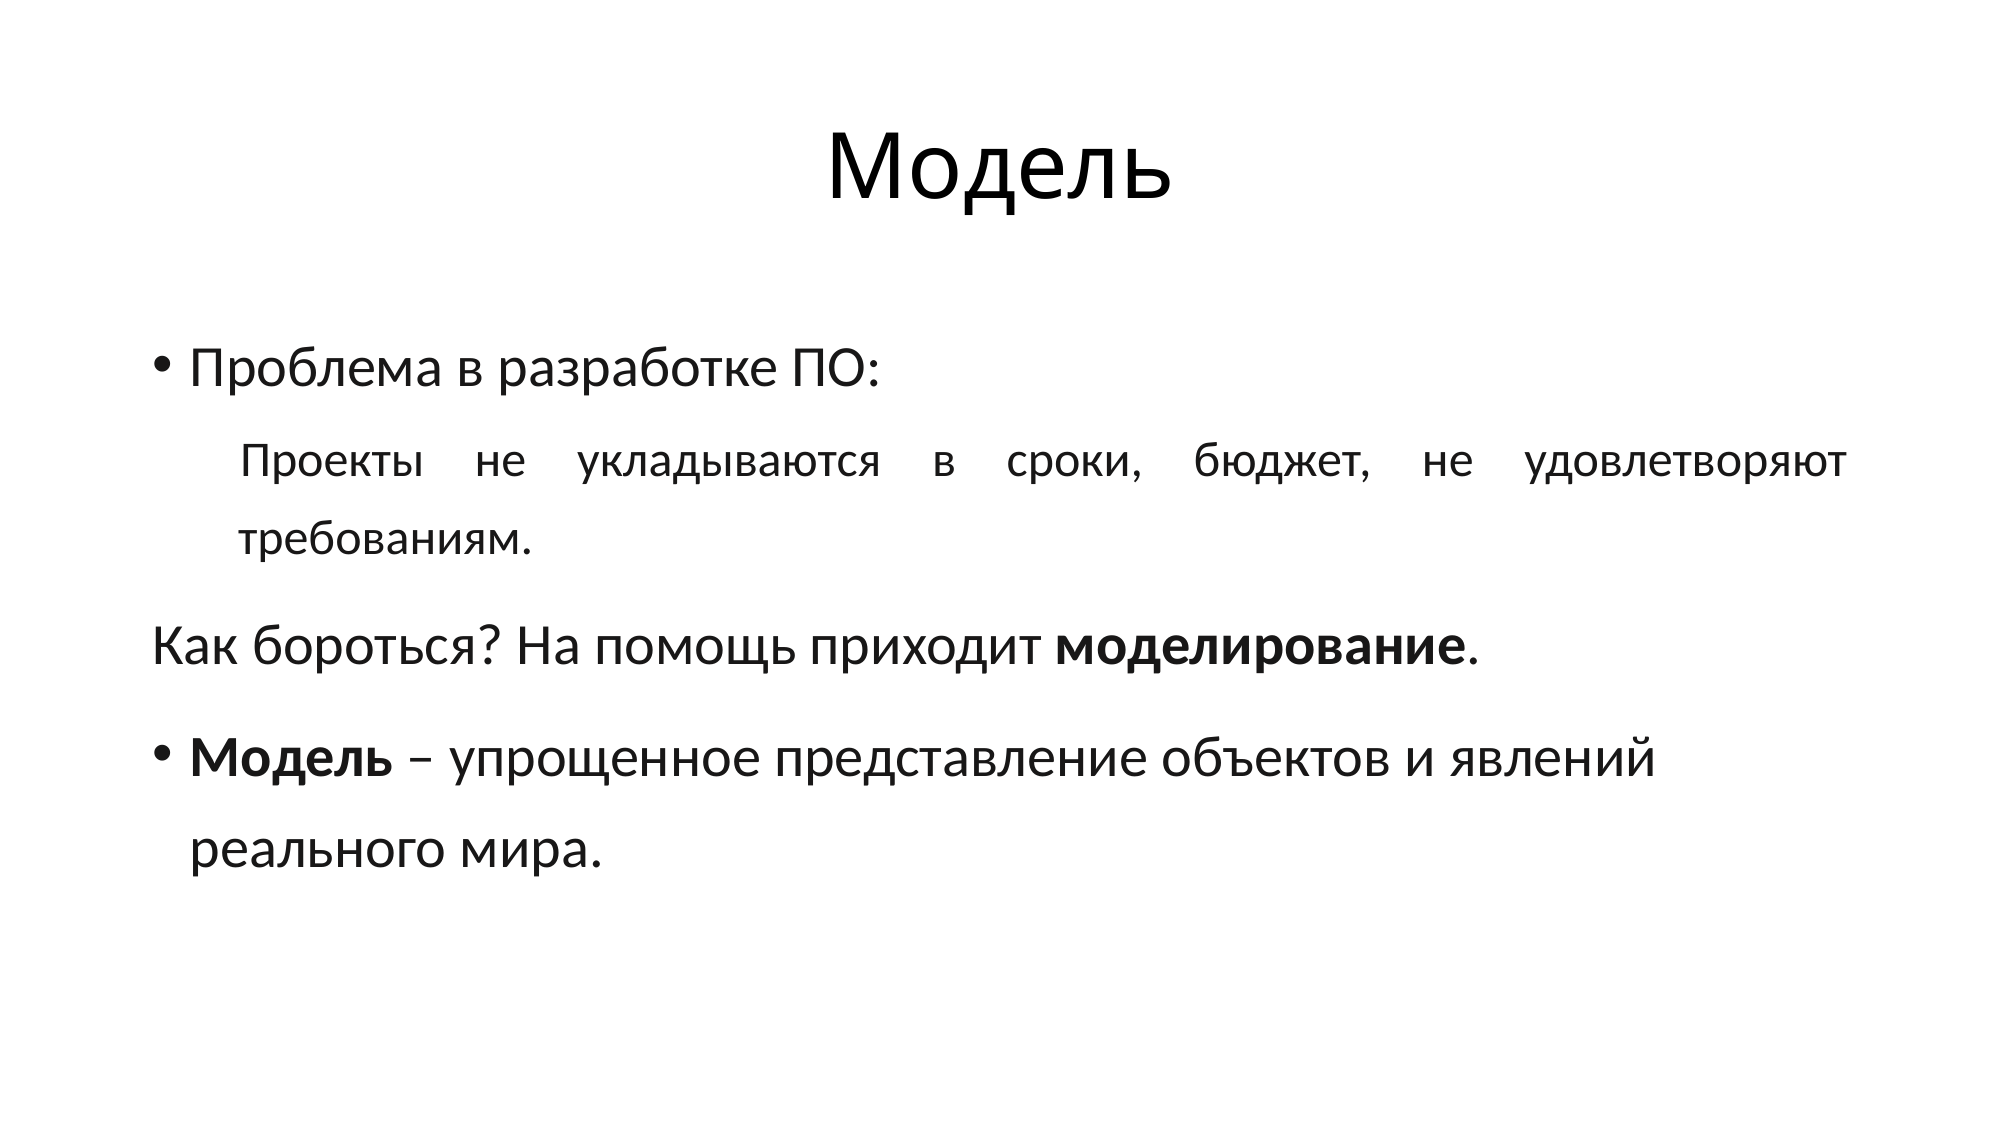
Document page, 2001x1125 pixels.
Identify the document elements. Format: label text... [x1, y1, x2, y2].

list Проблема в разработке ПО: Проекты не укладываются в сроки, бюджет, не удовлетворяют требованиям. Как бороться? На помощь приходит моделирование. Модель – упрощенное представление объектов и явлений реального мира. [137, 299, 1863, 1014]
title Модель [137, 59, 1863, 278]
